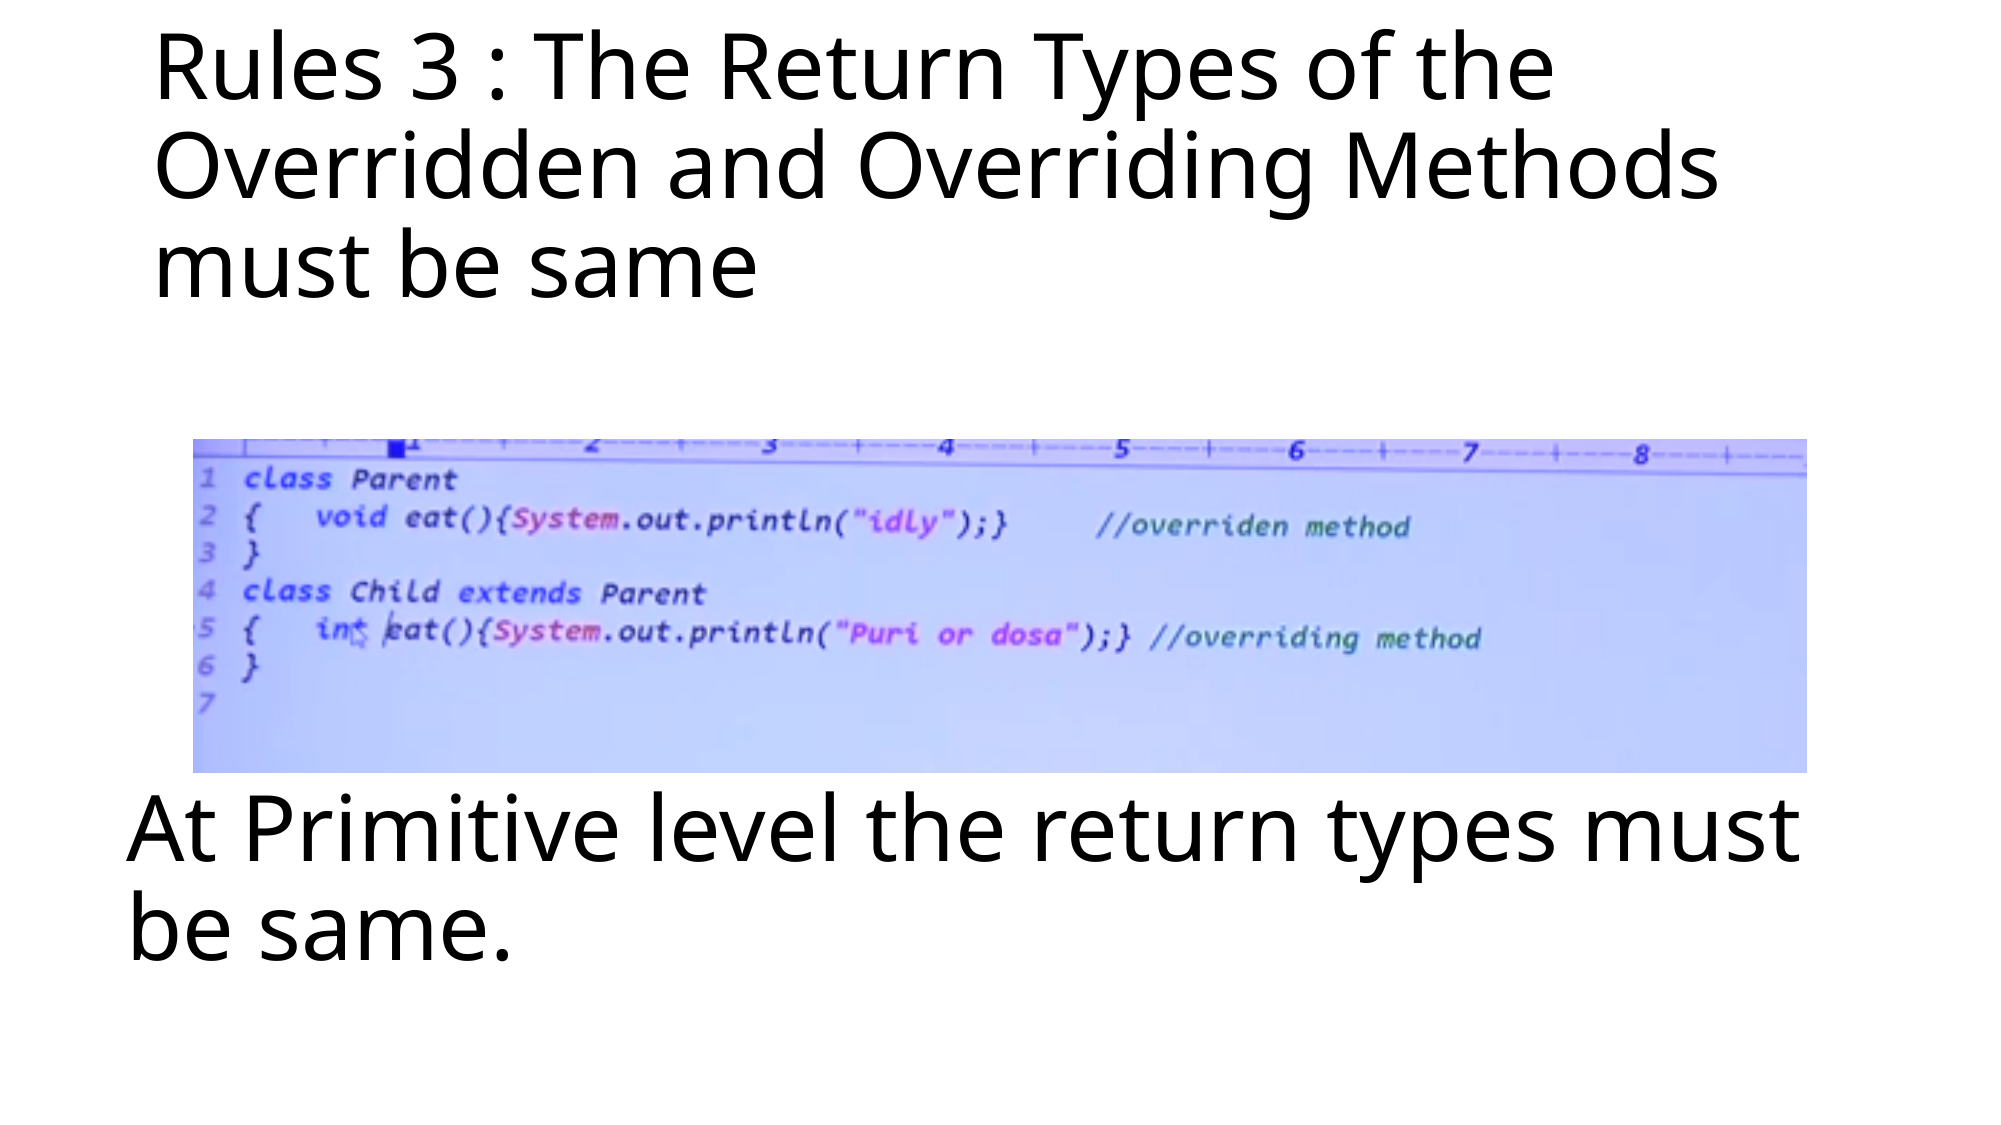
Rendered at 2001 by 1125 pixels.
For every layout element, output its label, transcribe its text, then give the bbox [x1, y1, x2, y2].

title Rules 3 : The Return Types of the Overridden and Overriding Methods must be same [137, 59, 1863, 278]
text_box At Primitive level the return types must be same. [110, 772, 1836, 991]
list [193, 439, 1807, 773]
